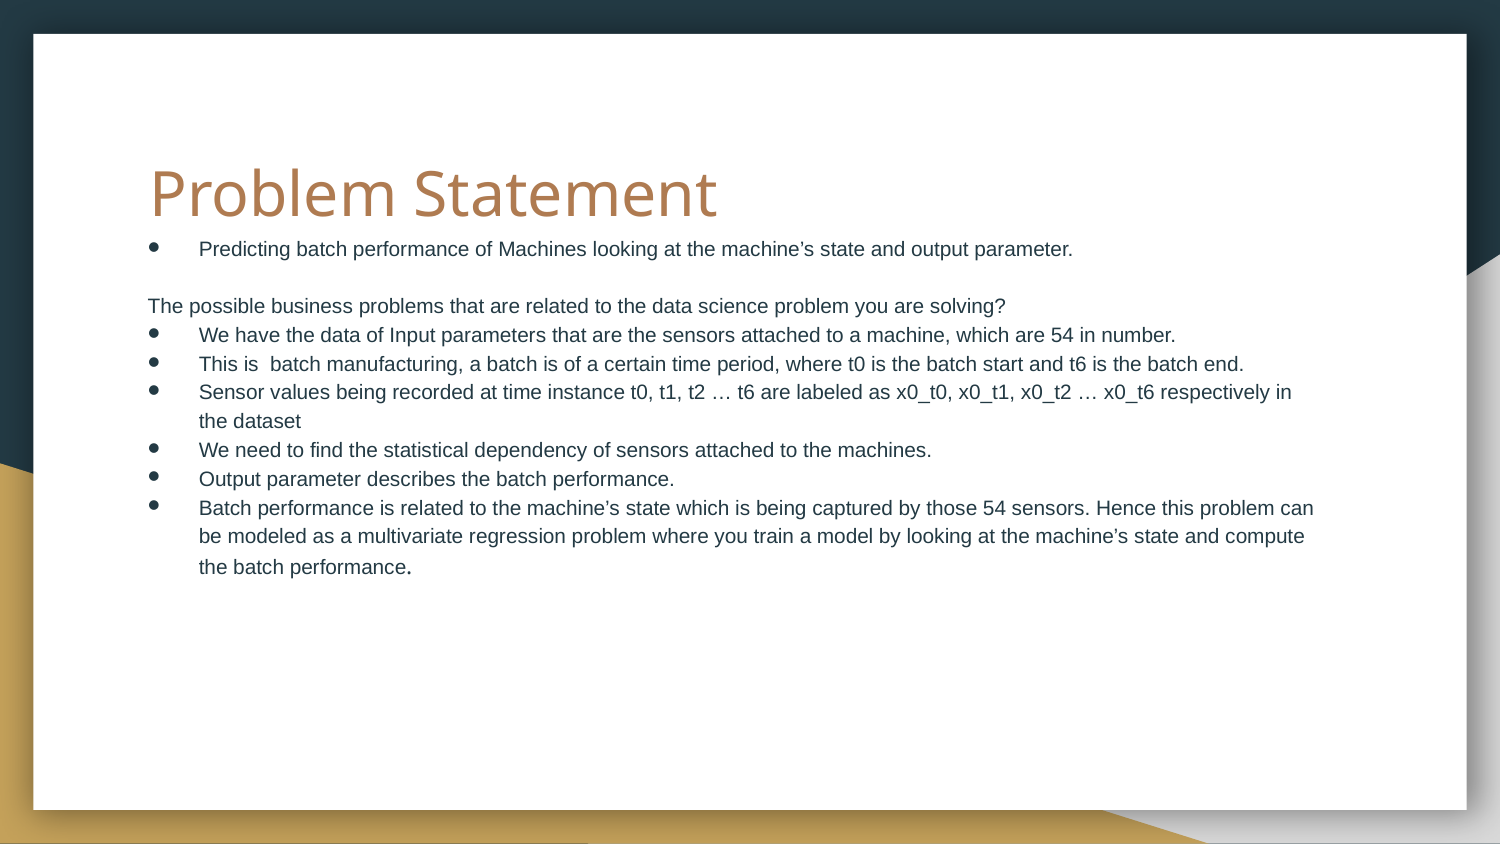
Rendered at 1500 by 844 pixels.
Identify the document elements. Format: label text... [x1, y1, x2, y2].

list Predicting batch performance of Machines looking at the machine’s state and output parameter. The possible business problems that are related to the data science problem you are solving? We have the data of Input parameters that are the sensors attached to a machine, which are 54 in number. This is batch manufacturing, a batch is of a certain time period, where t0 is the batch start and t6 is the batch end. Sensor values being recorded at time instance t0, t1, t2 … t6 are labeled as x0_t0, x0_t1, x0_t2 … x0_t6 respectively in the dataset We need to find the statistical dependency of sensors attached to the machines. Output parameter describes the batch performance. Batch performance is related to the machine’s state which is being captured by those 54 sensors. Hence this problem can be modeled as a multivariate regression problem where you train a model by looking at the machine’s state and compute the batch performance. [108, 217, 1340, 612]
title Problem Statement [134, 138, 1366, 296]
